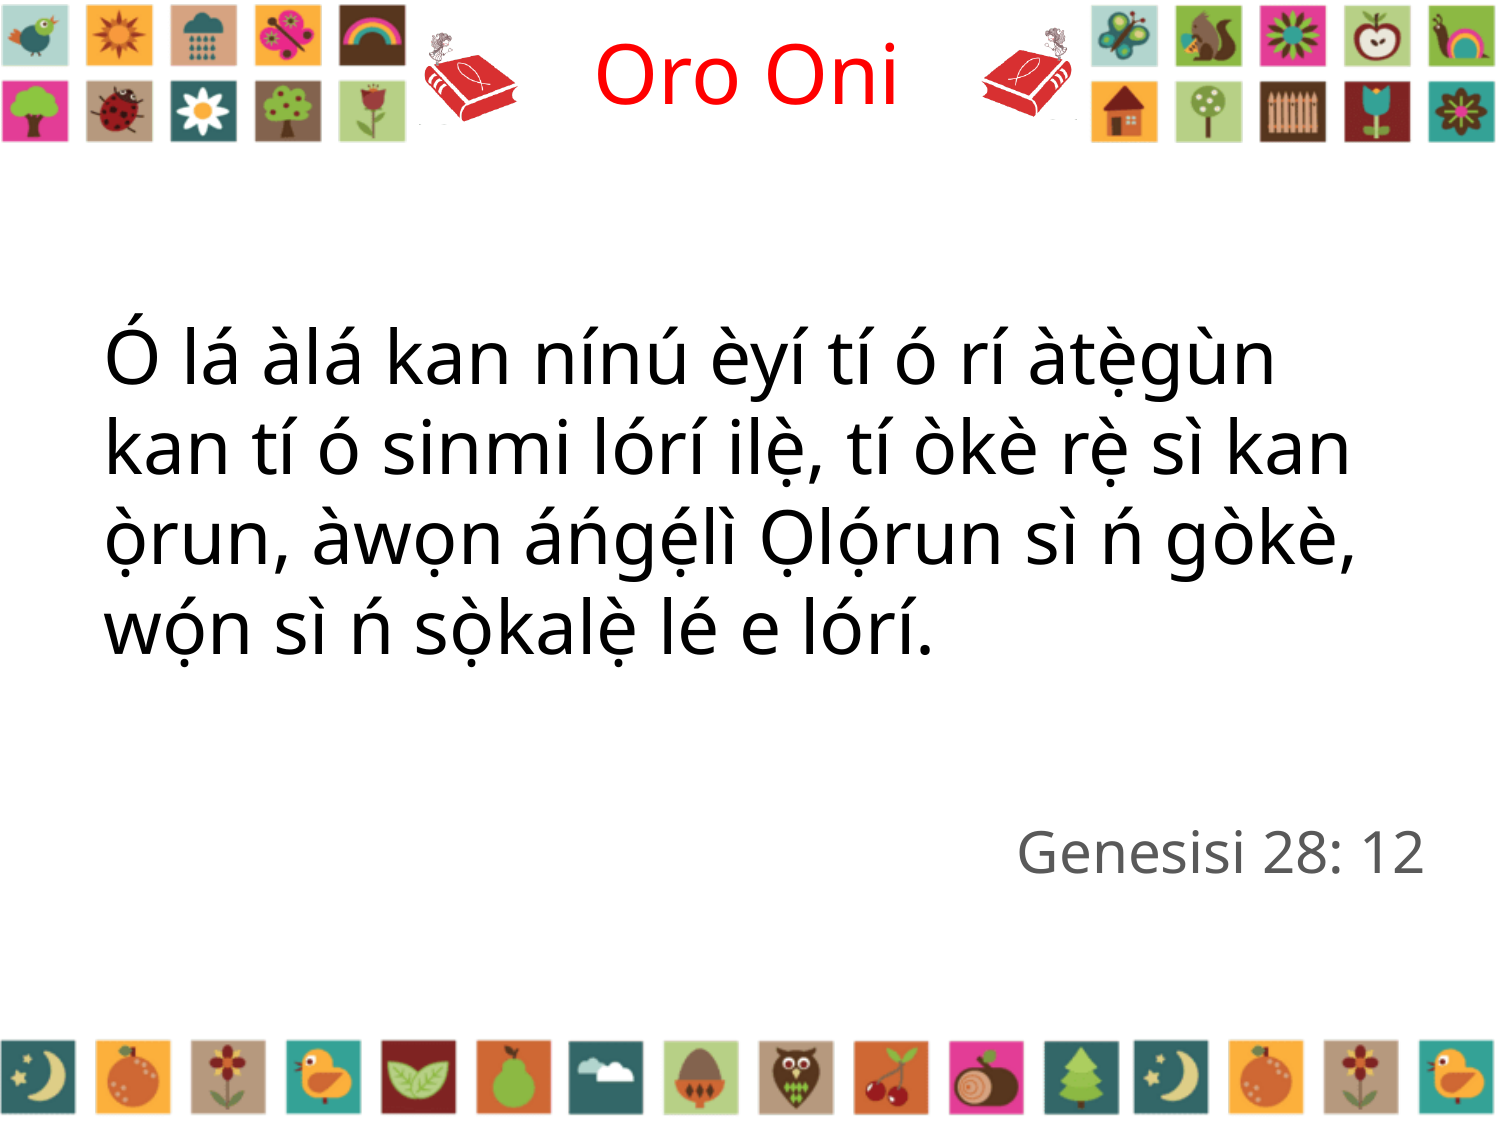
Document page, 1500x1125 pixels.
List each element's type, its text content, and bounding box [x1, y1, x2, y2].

picture [0, 3, 550, 150]
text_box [0, 1028, 1500, 1118]
text_box Ó lá àlá kan nínú èyí tí ó rí àtẹ̀gùn kan tí ó sinmi lórí ilẹ̀, tí òkè rẹ̀ sì kan ọ̀run, àwọn áńgẹ́lì Ọlọ́run sì ń gòkè, wọ́n sì ń sọ̀kalẹ̀ lé e lórí. [88, 302, 1436, 678]
picture [950, 3, 1500, 150]
text_box Oro Oni [425, 13, 1077, 129]
text_box Genesisi 28: 12 [808, 807, 1441, 893]
